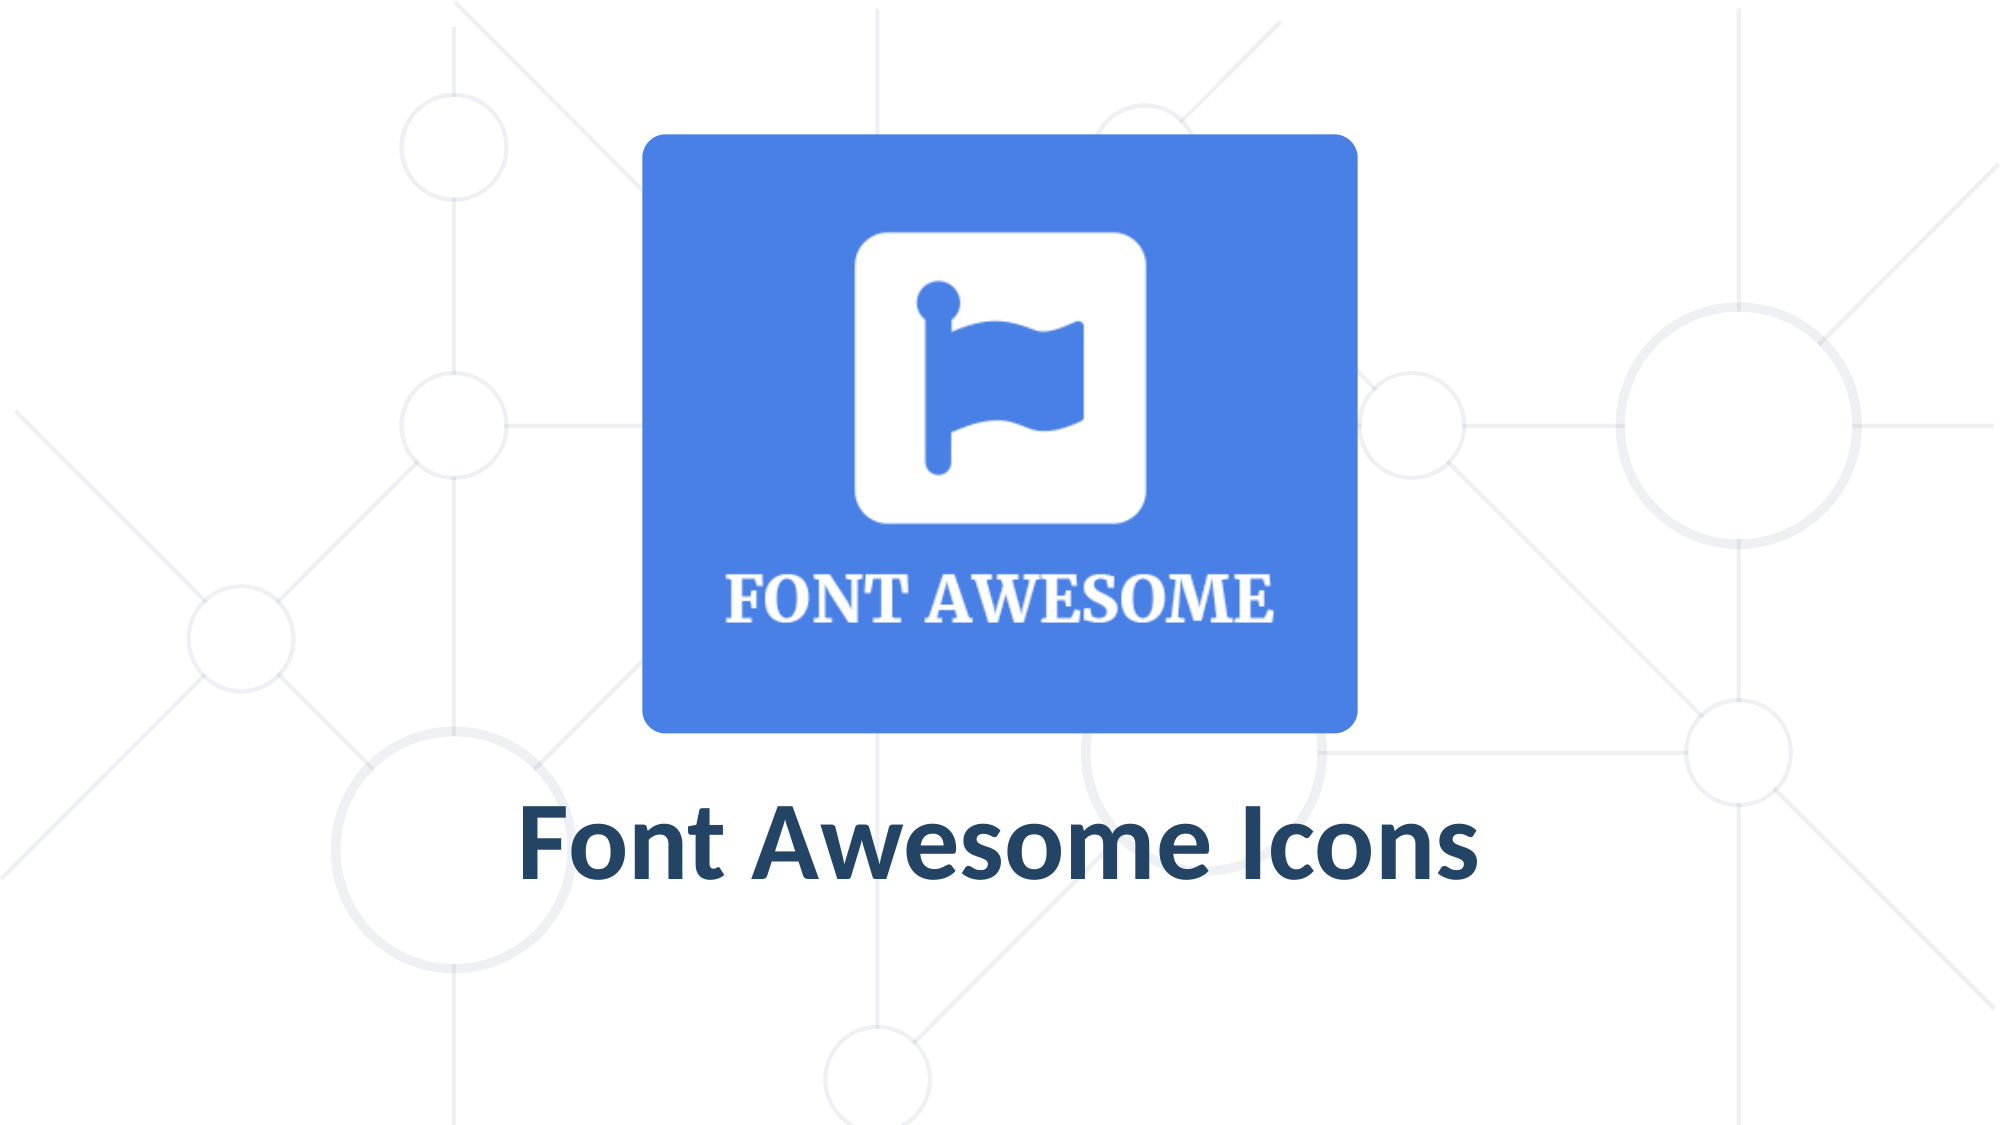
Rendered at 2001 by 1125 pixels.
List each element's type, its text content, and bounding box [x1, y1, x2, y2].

title Font Awesome Icons [100, 771, 1900, 898]
picture [642, 134, 1358, 734]
